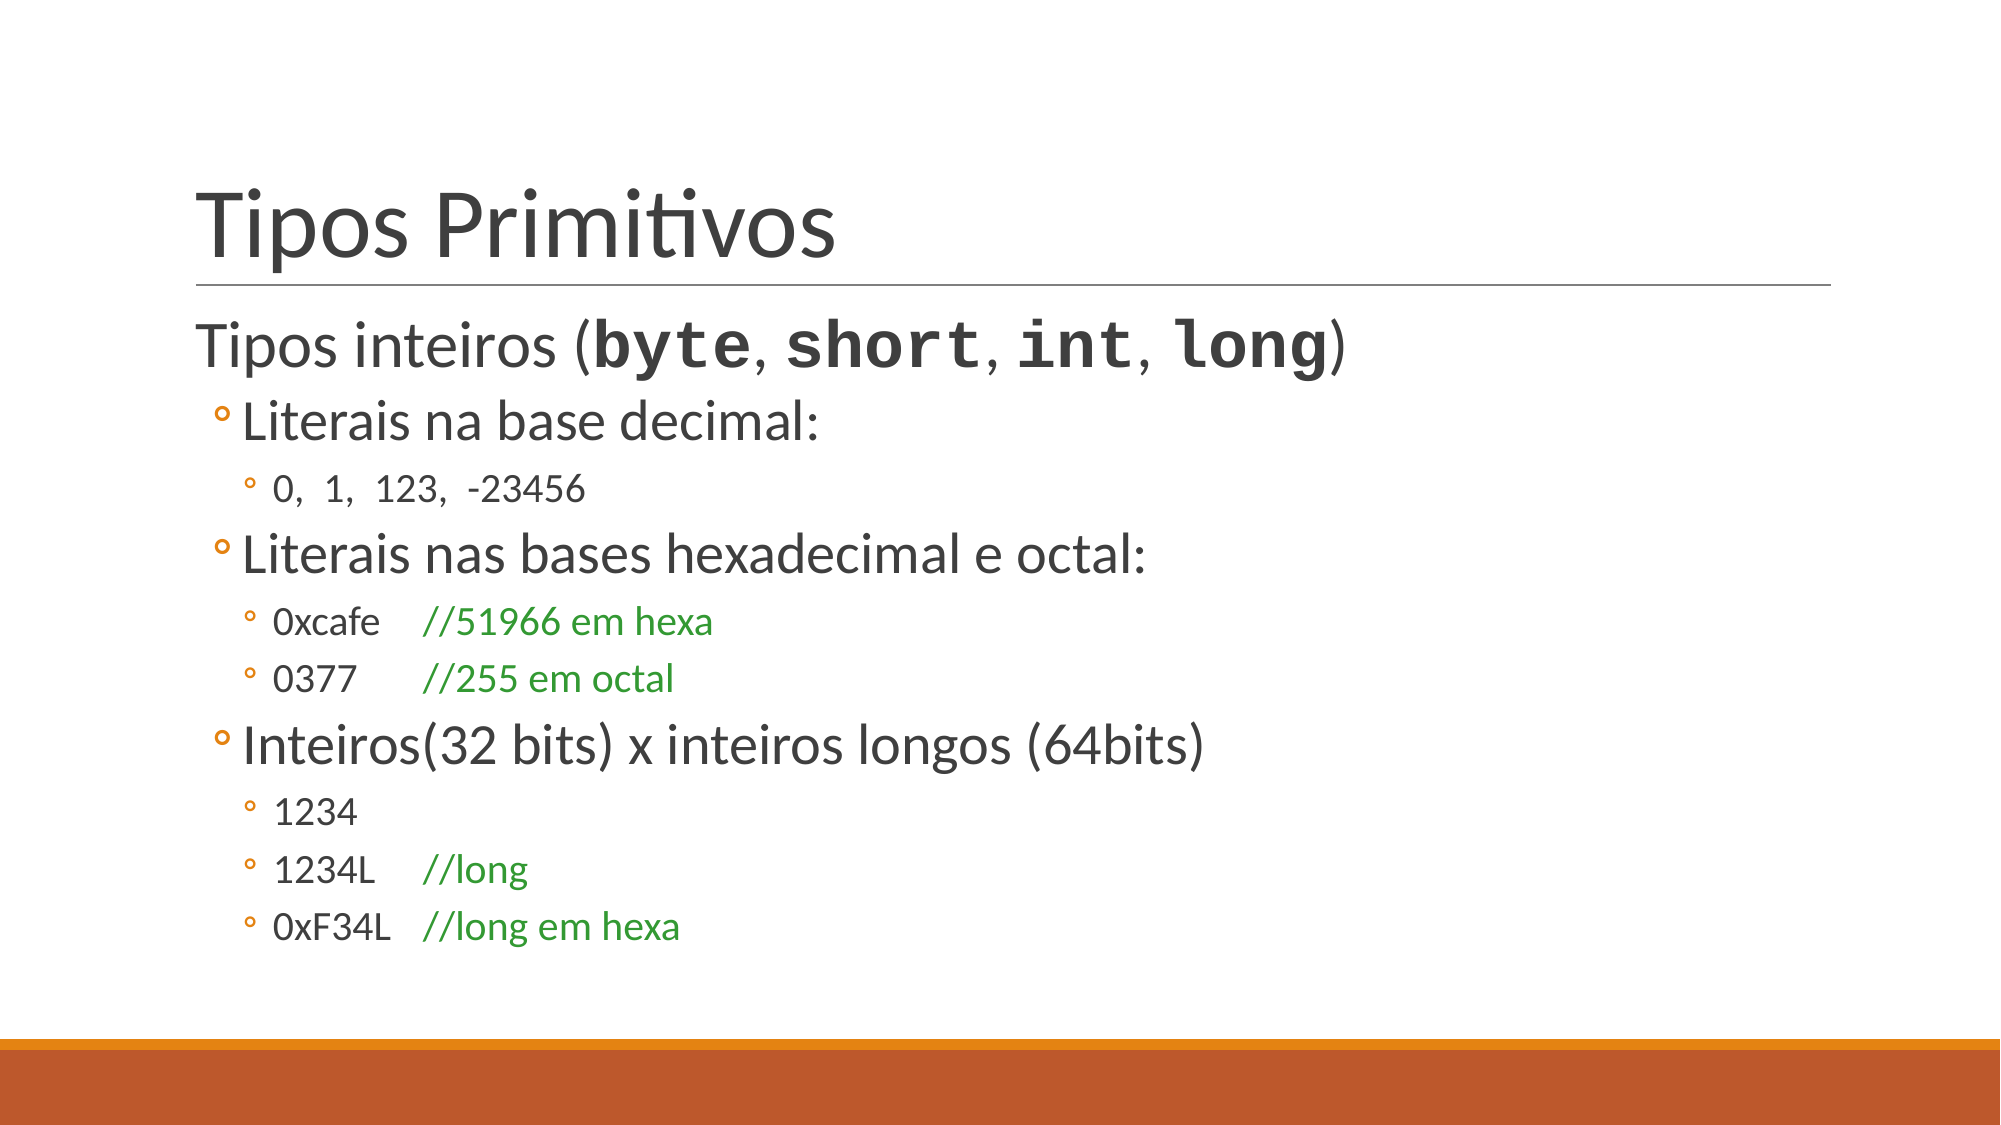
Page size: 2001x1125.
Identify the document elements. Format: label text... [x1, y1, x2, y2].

title Tipos Primitivos [180, 47, 1830, 285]
list Tipos inteiros (byte, short, int, long) Literais na base decimal: 0, 1, 123, -23456 Literais nas bases hexadecimal e octal: 0xcafe //51966 em hexa 0377 //255 em octal Inteiros(32 bits) x inteiros longos (64bits) 1234 1234L //long 0xF34L //long em hexa [180, 302, 1830, 963]
